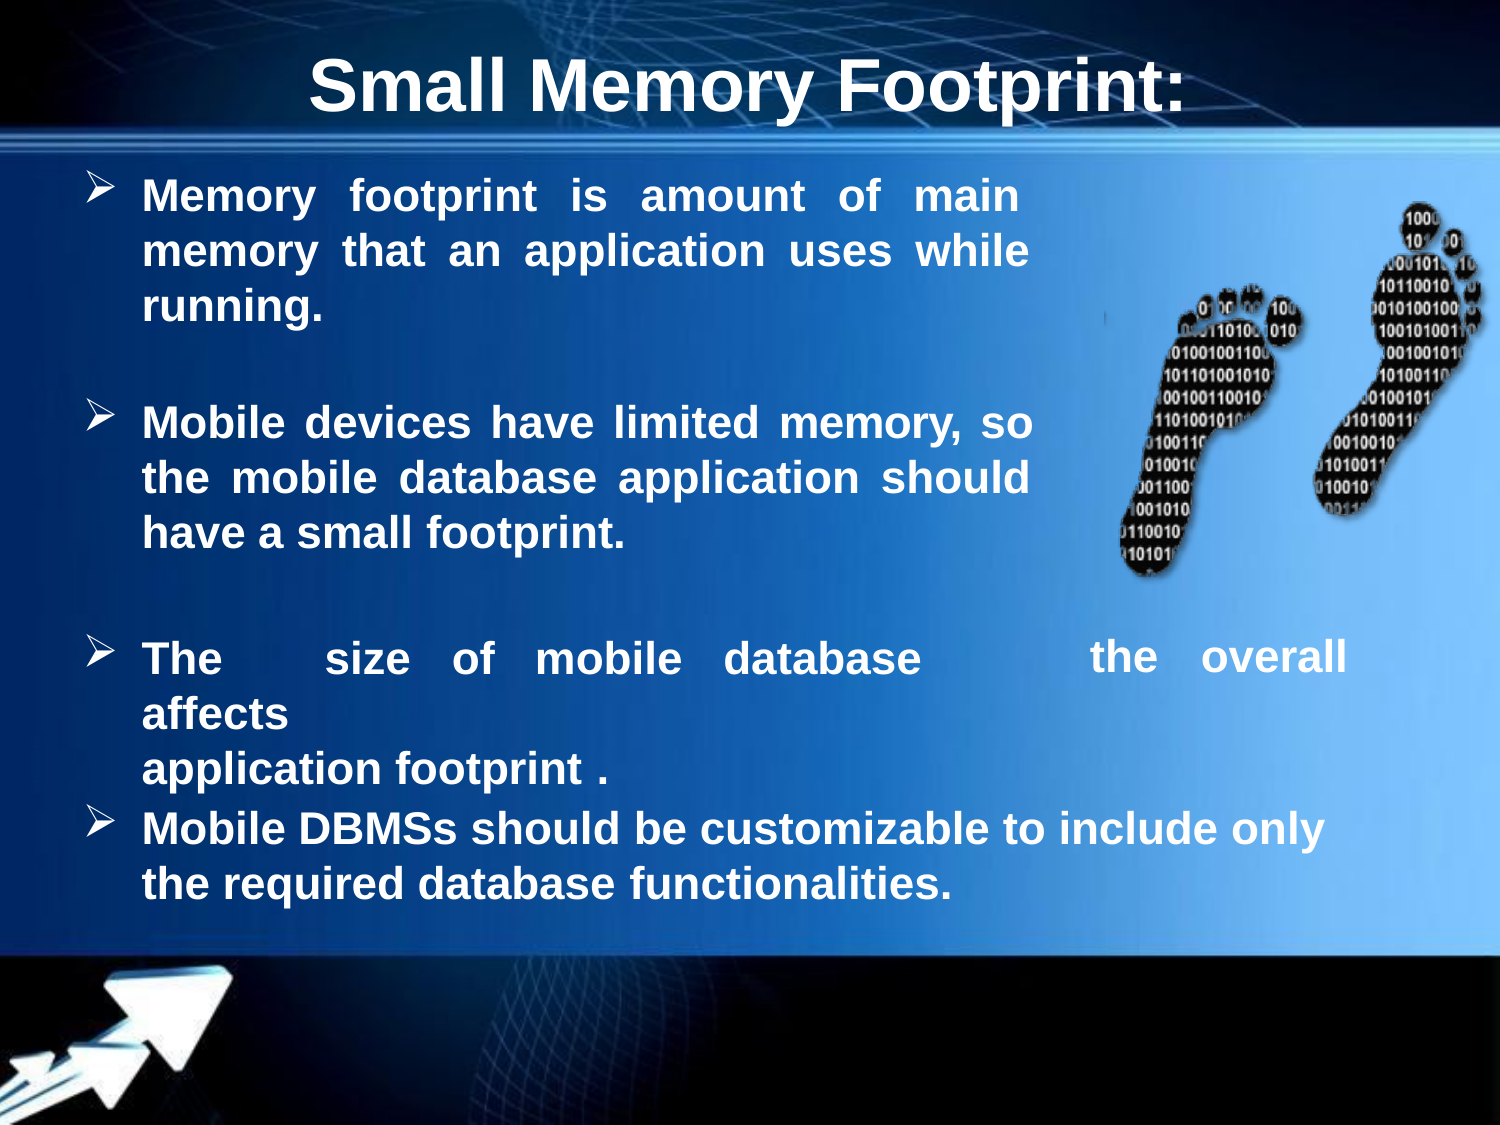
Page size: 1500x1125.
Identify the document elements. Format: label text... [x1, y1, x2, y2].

title Small Memory Footprint: [24, 36, 1475, 225]
text_box [0, 0, 1500, 1125]
text_box Mobile devices have limited memory, so the mobile database application should have a small footprint. The size of mobile database affects application footprint . [80, 393, 1054, 794]
text_box Memory footprint is amount of main memory that an application uses while running. [80, 165, 1054, 331]
text_box the overall [1087, 626, 1349, 682]
text_box [1099, 179, 1500, 612]
text_box Mobile DBMSs should be customizable to include only the required database functionalities. [80, 798, 1349, 909]
